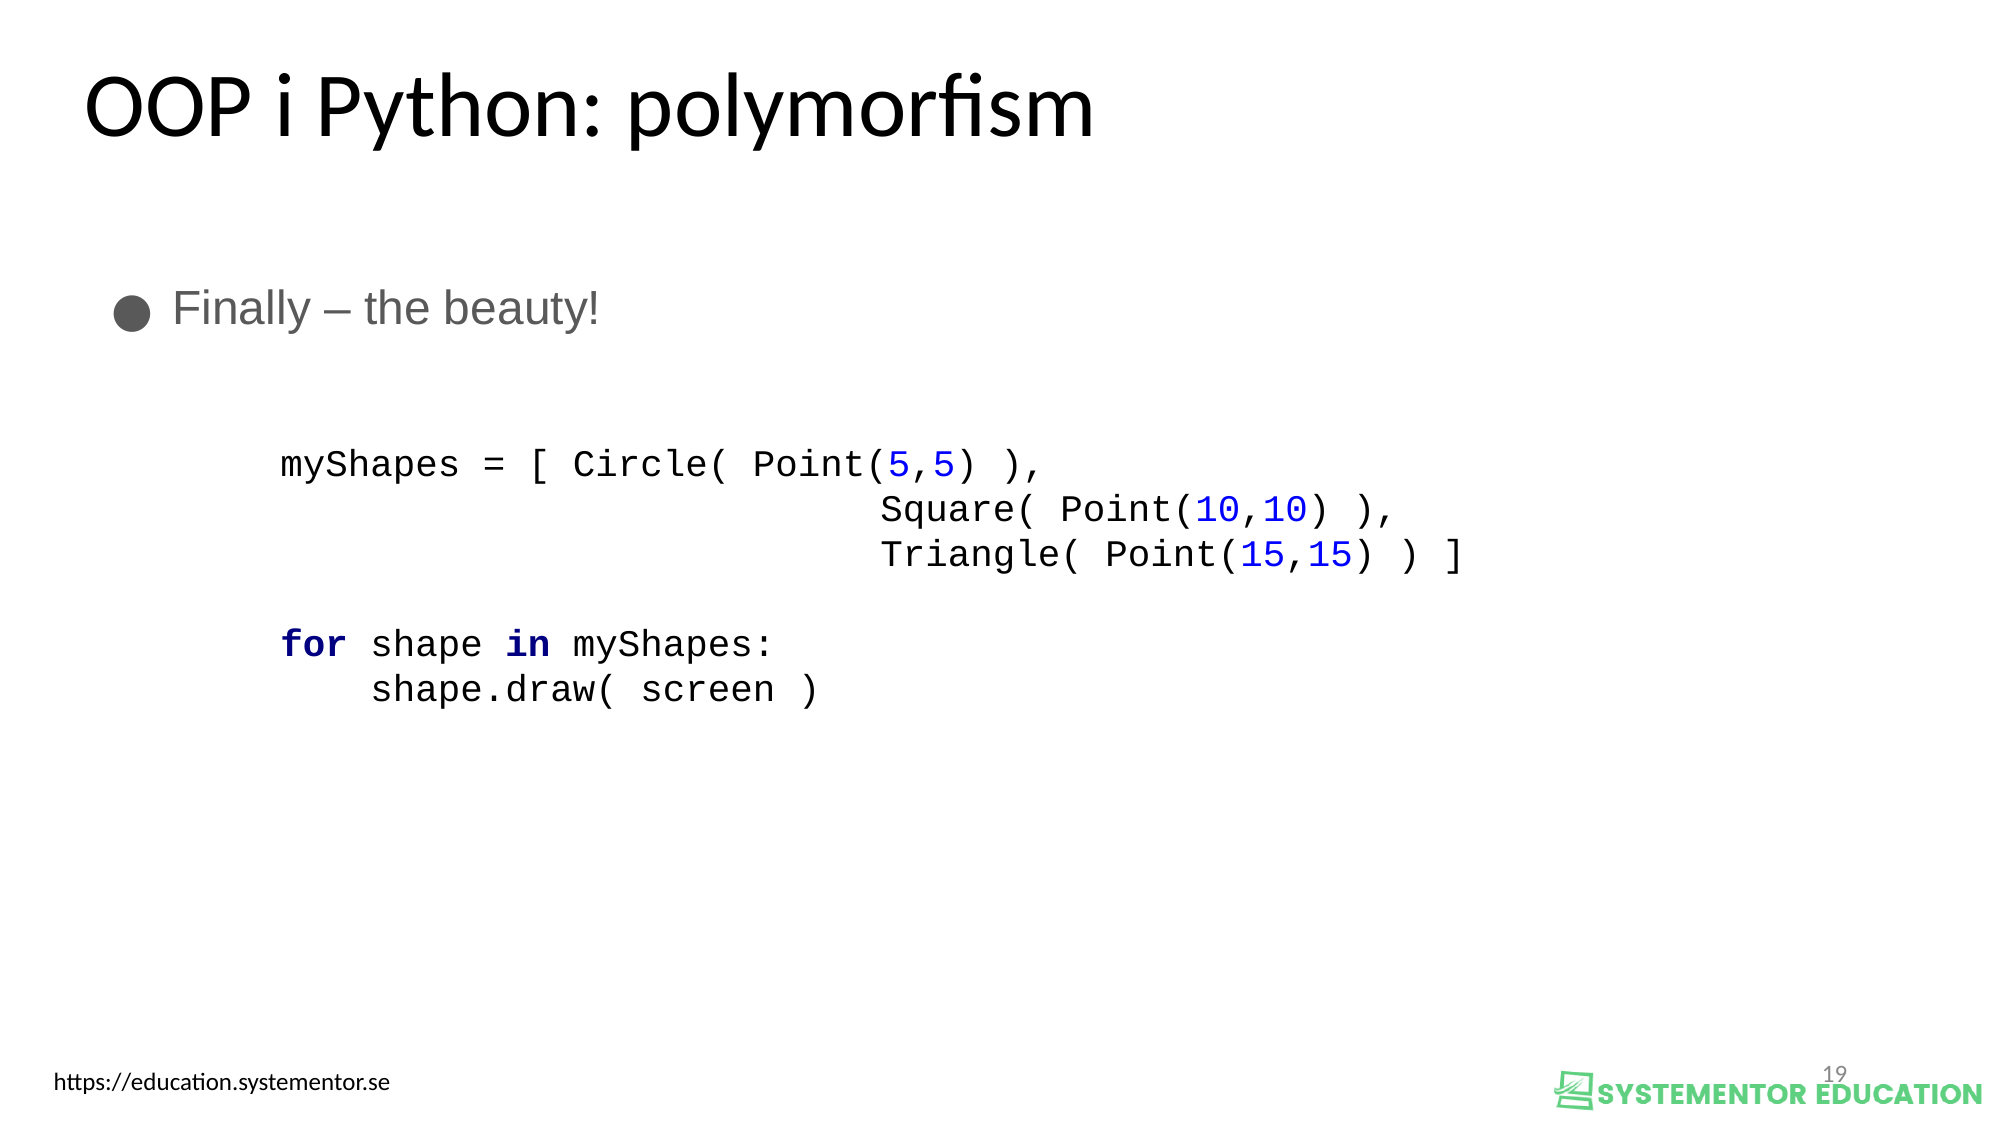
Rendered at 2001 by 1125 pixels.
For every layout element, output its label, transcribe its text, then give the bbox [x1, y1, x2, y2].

picture [1545, 1058, 1996, 1125]
text_box OOP i Python: polymorfism [82, 41, 1796, 231]
text_box Finally – the beauty! [82, 261, 2000, 473]
text_box <nummer> [1412, 1042, 1863, 1103]
text_box myShapes = [ Circle( Point(5,5) ), Square( Point(10,10) ), Triangle( Point(15,15) ) ] for shape in myShapes: shape.draw( screen ) [265, 431, 1713, 945]
